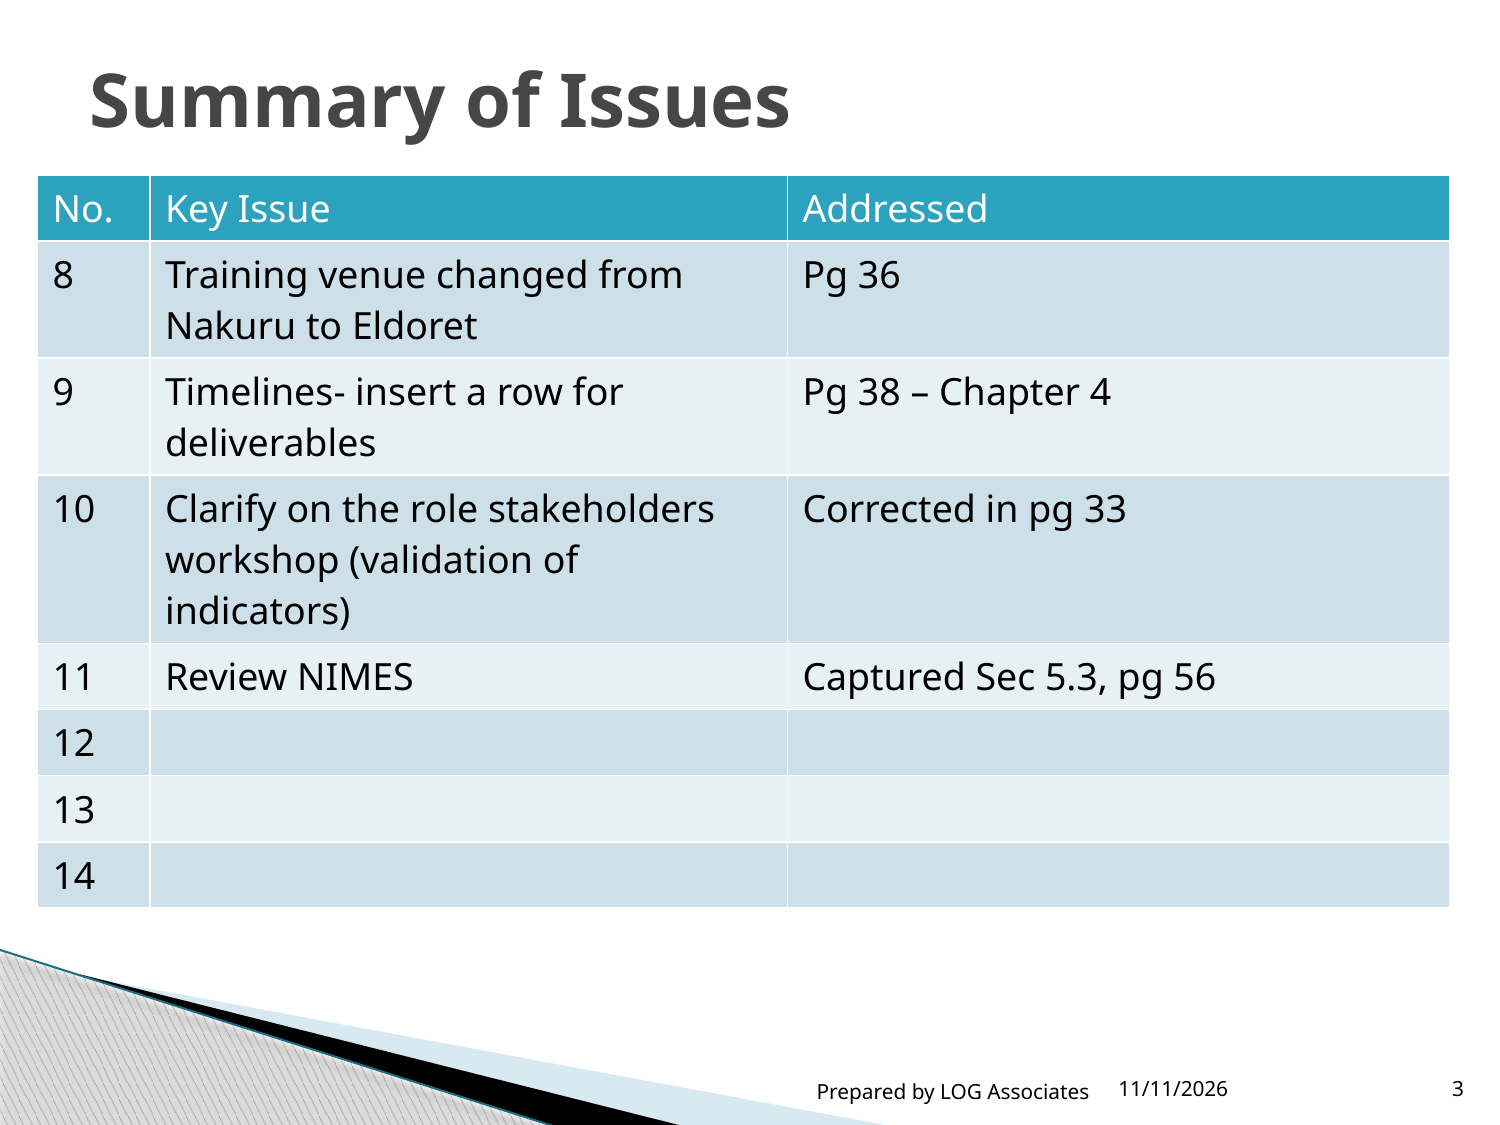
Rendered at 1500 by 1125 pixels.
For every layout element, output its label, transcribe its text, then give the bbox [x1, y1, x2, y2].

table_header Key Issue [151, 176, 787, 240]
slide_number 3 [1418, 1051, 1479, 1112]
table_cell 13 [38, 776, 149, 841]
table_cell 9 [38, 359, 149, 474]
table_cell Corrected in pg 33 [788, 476, 1449, 643]
table_cell 14 [38, 843, 149, 907]
table_cell [788, 843, 1449, 907]
table_cell Training venue changed from Nakuru to Eldoret [151, 242, 787, 357]
table_cell [788, 776, 1449, 841]
table_cell Pg 38 – Chapter 4 [788, 359, 1449, 474]
table_header No. [38, 176, 149, 240]
table_cell [151, 776, 787, 841]
table_cell Review NIMES [151, 644, 787, 709]
table_cell Captured Sec 5.3, pg 56 [788, 644, 1449, 709]
table_cell 8 [38, 242, 149, 357]
table_cell 11 [38, 644, 149, 709]
table_cell Pg 36 [788, 242, 1449, 357]
table_cell 10 [38, 476, 149, 643]
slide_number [1105, 1051, 1418, 1112]
title Summary of Issues [75, 45, 1425, 150]
table_cell 12 [38, 710, 149, 775]
table_cell [151, 843, 787, 907]
table_cell [151, 710, 787, 775]
table_cell [788, 710, 1449, 775]
table_header Addressed [788, 176, 1449, 240]
table_cell Clarify on the role stakeholders workshop (validation of indicators) [151, 476, 787, 643]
footer Prepared by LOG Associates [718, 1051, 1105, 1112]
table_cell Timelines- insert a row for deliverables [151, 359, 787, 474]
